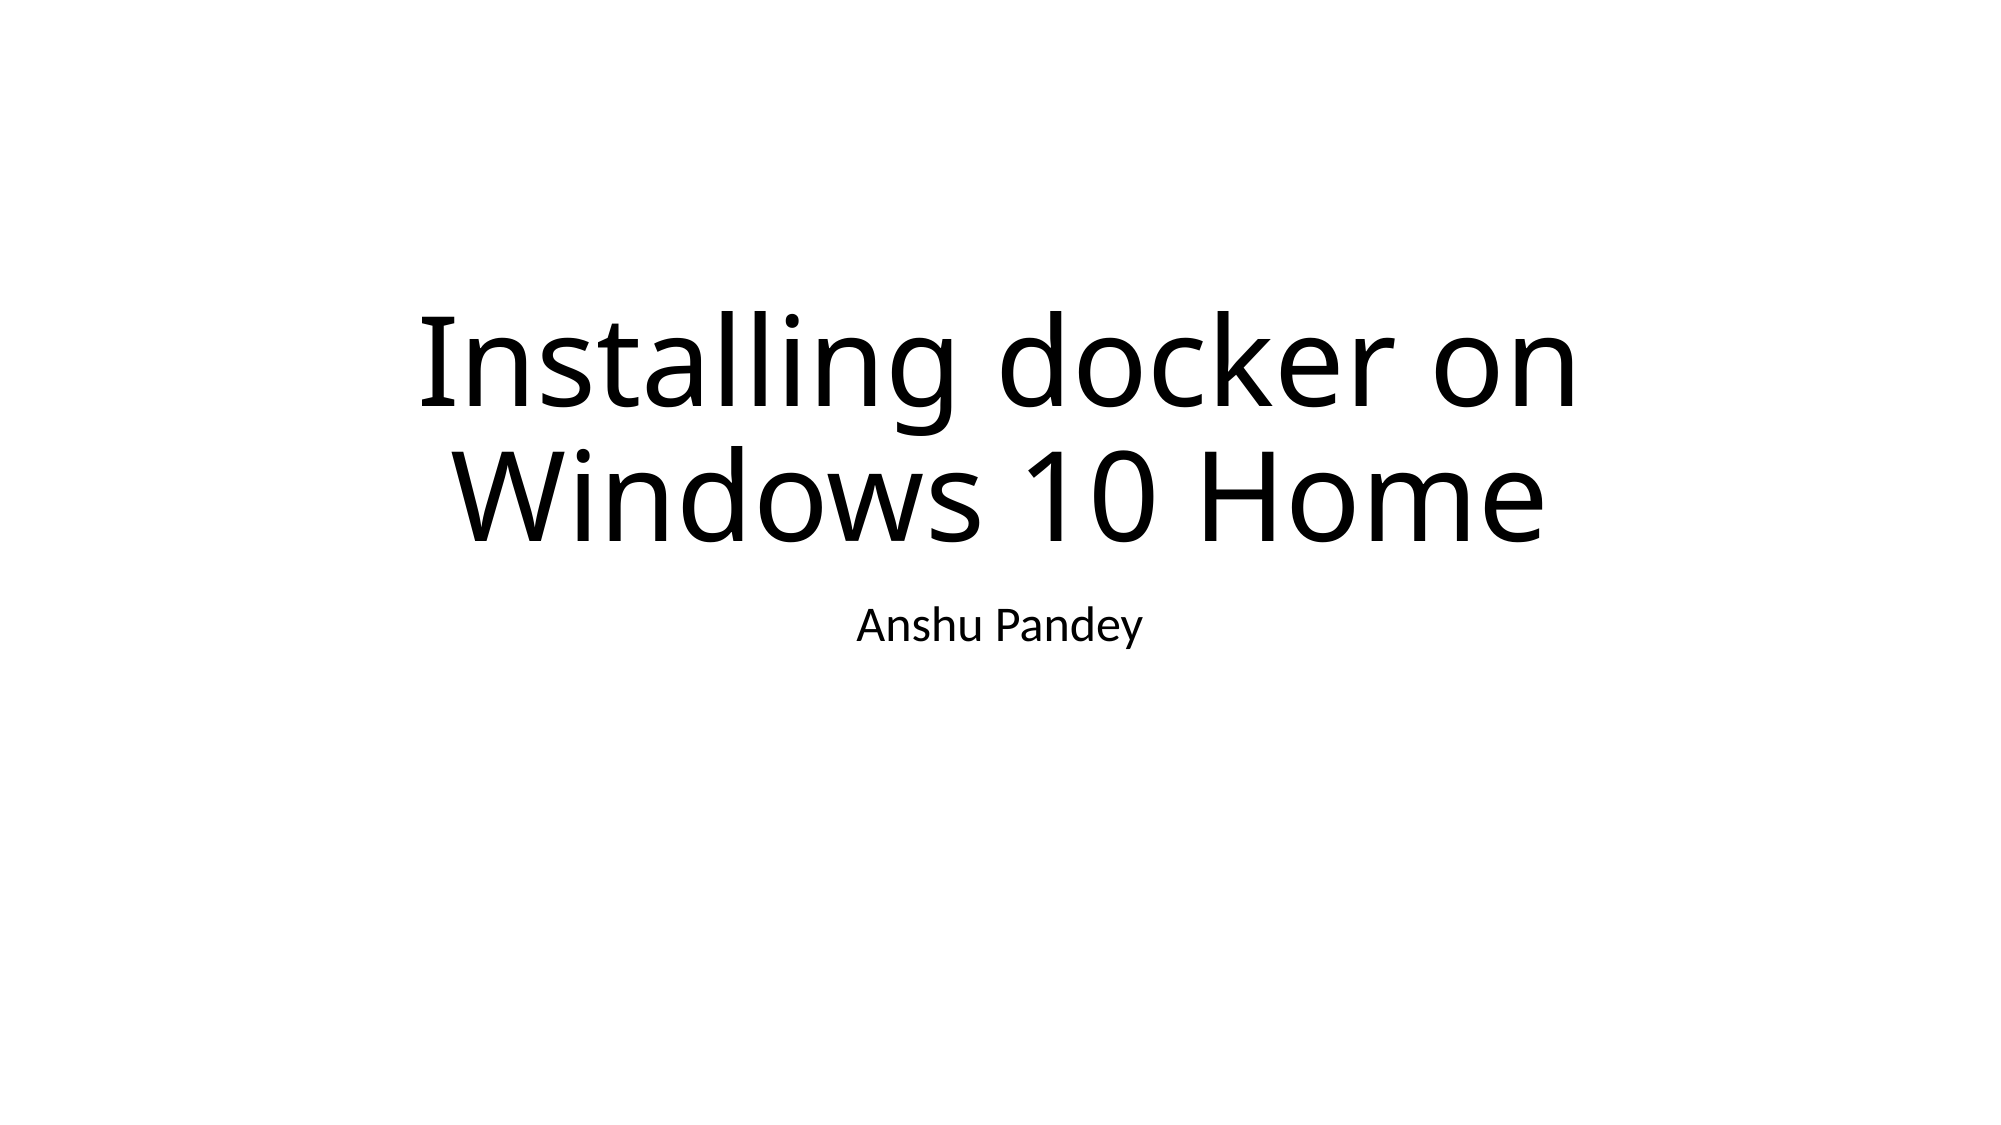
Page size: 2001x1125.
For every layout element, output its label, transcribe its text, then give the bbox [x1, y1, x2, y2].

subtitle Anshu Pandey [249, 590, 1750, 863]
title Installing docker on Windows 10 Home [249, 184, 1750, 576]
